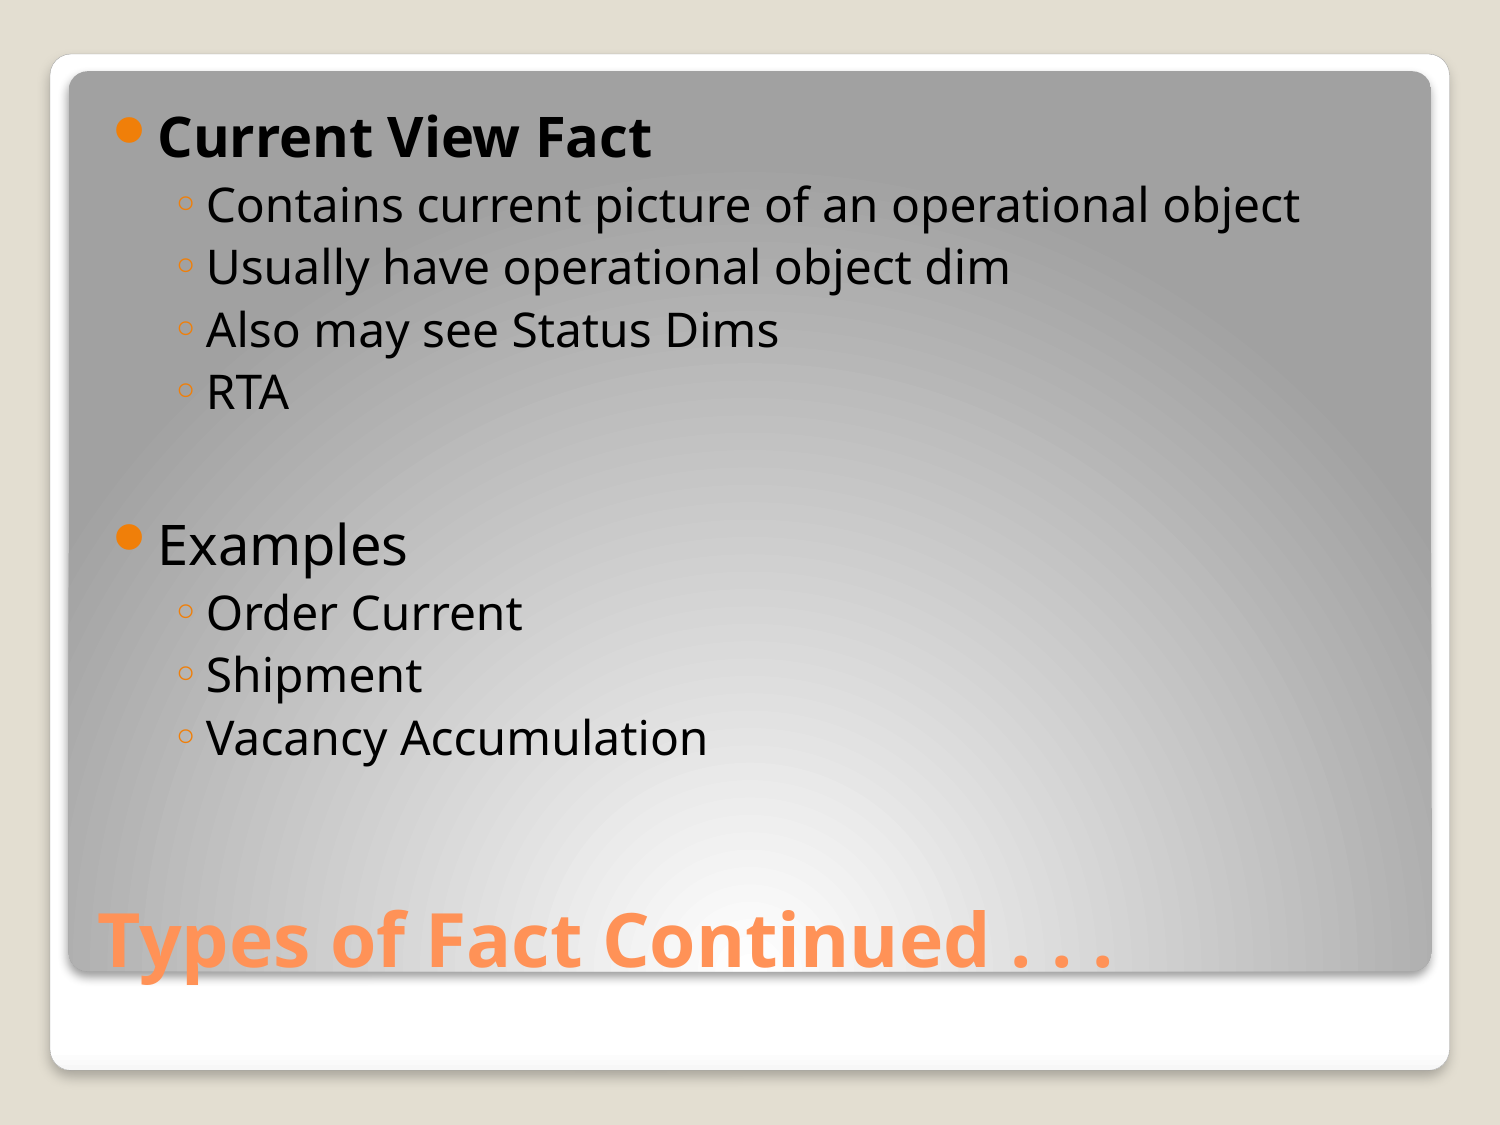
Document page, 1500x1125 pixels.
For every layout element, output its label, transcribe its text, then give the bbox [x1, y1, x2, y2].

list Current View Fact Contains current picture of an operational object Usually have operational object dim Also may see Status Dims RTA Examples Order Current Shipment Vacancy Accumulation [82, 86, 1425, 774]
title Types of Fact Continued . . . [82, 817, 1425, 990]
